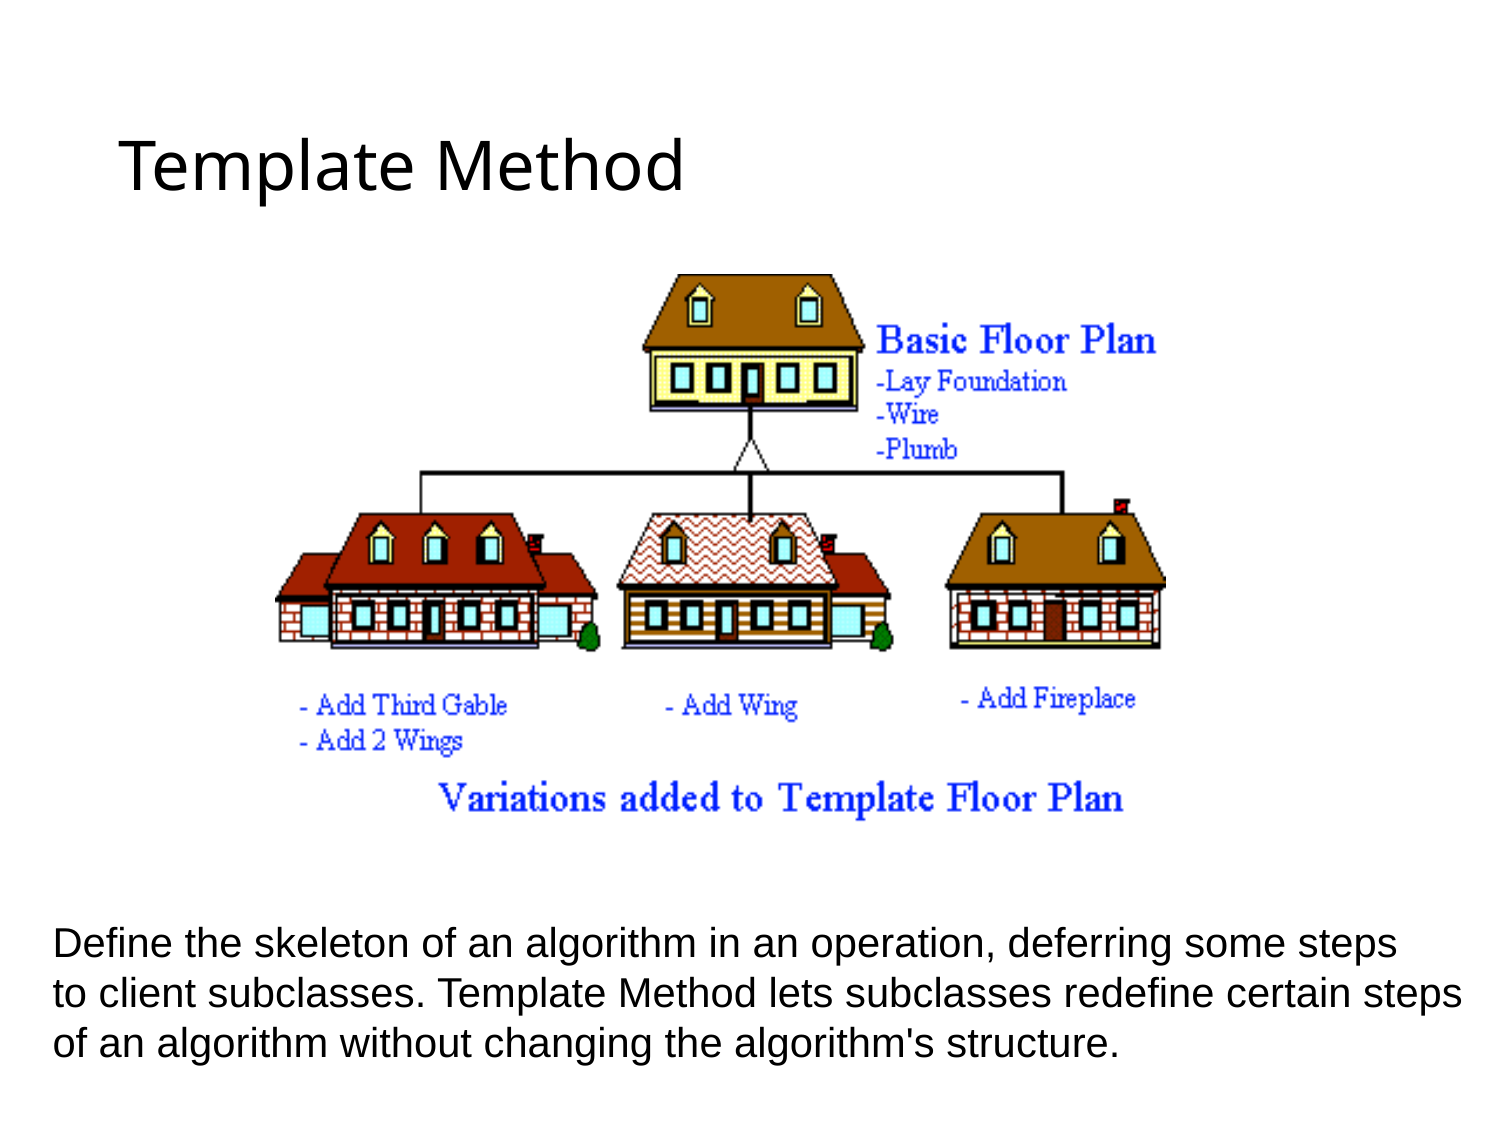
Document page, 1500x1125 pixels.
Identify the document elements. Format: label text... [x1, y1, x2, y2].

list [274, 274, 1166, 833]
title Template Method [103, 59, 1397, 278]
text_box Define the skeleton of an algorithm in an operation, deferring some steps to client subclasses. Template Method lets subclasses redefine certain steps of an algorithm without changing the algorithm's structure. [37, 908, 1491, 1073]
